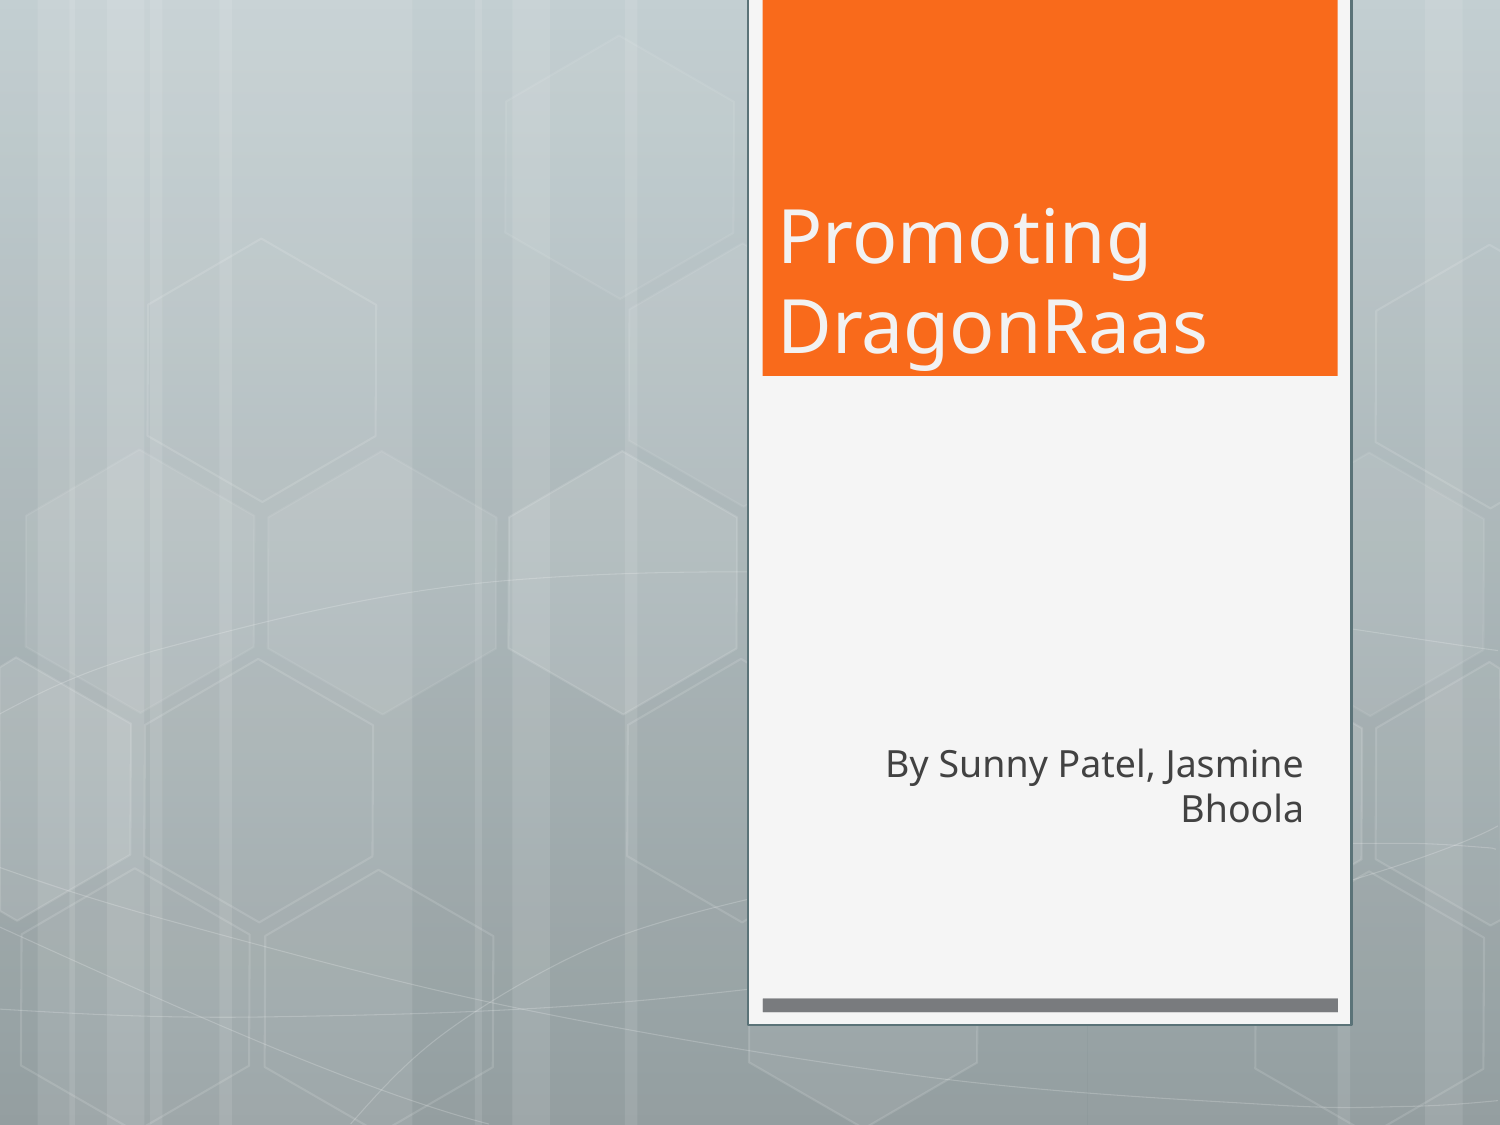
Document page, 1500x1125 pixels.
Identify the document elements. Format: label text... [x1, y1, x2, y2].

subtitle By Sunny Patel, Jasmine Bhoola [776, 725, 1320, 1125]
title Promoting DragonRaas [762, 165, 1500, 384]
